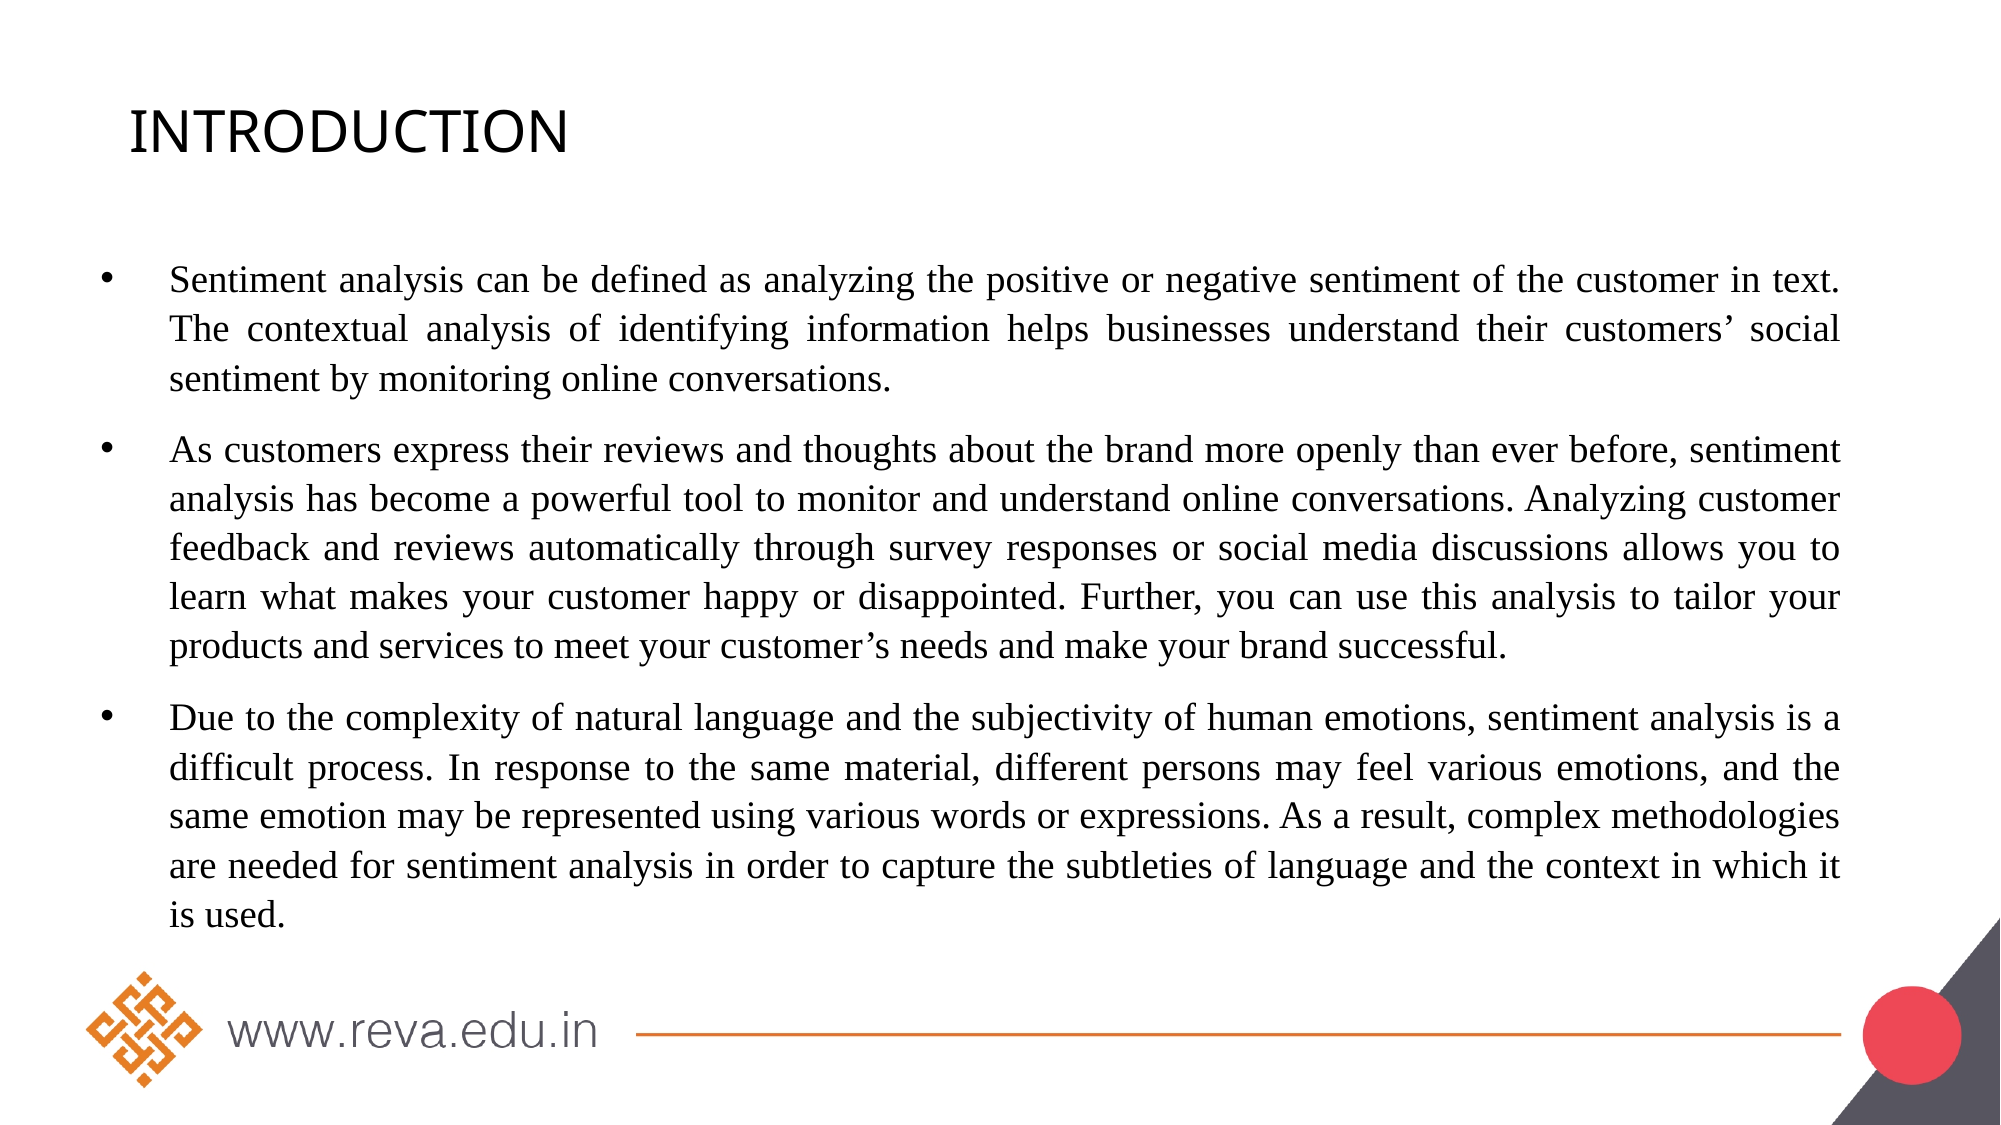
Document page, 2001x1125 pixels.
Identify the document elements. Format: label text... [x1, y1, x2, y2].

list Sentiment analysis can be defined as analyzing the positive or negative sentiment of the customer in text. The contextual analysis of identifying information helps businesses understand their customers’ social sentiment by monitoring online conversations. As customers express their reviews and thoughts about the brand more openly than ever before, sentiment analysis has become a powerful tool to monitor and understand online conversations. Analyzing customer feedback and reviews automatically through survey responses or social media discussions allows you to learn what makes your customer happy or disappointed. Further, you can use this analysis to tailor your products and services to meet your customer’s needs and make your brand successful. Due to the complexity of natural language and the subjectivity of human emotions, sentiment analysis is a difficult process. In response to the same material, different persons may feel various emotions, and the same emotion may be represented using various words or expressions. As a result, complex methodologies are needed for sentiment analysis in order to capture the subtleties of language and the context in which it is used. [85, 244, 1858, 953]
picture [0, 0, 2000, 1125]
title Introduction [114, 64, 1134, 203]
